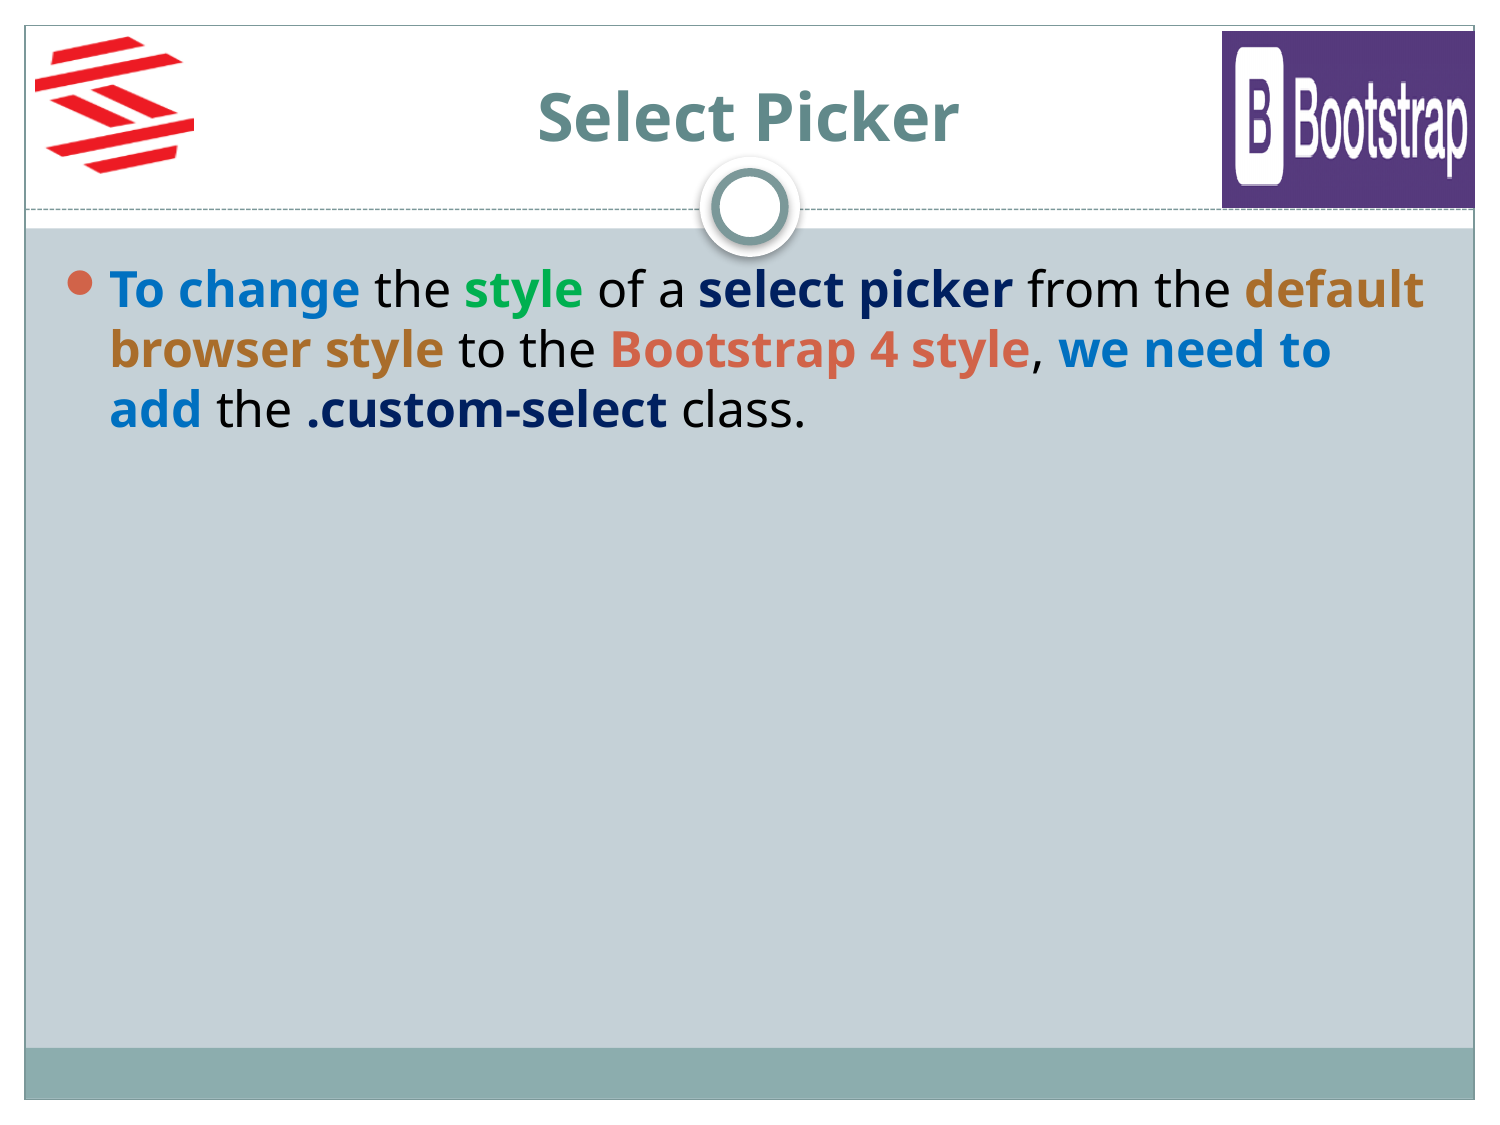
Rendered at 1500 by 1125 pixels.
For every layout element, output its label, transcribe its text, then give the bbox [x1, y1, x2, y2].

picture [1222, 31, 1475, 209]
title Select Picker [199, 37, 1216, 162]
picture [34, 34, 194, 180]
list To change the style of a select picker from the default browser style to the Bootstrap 4 style, we need to add the .custom-select class. [49, 250, 1445, 1001]
